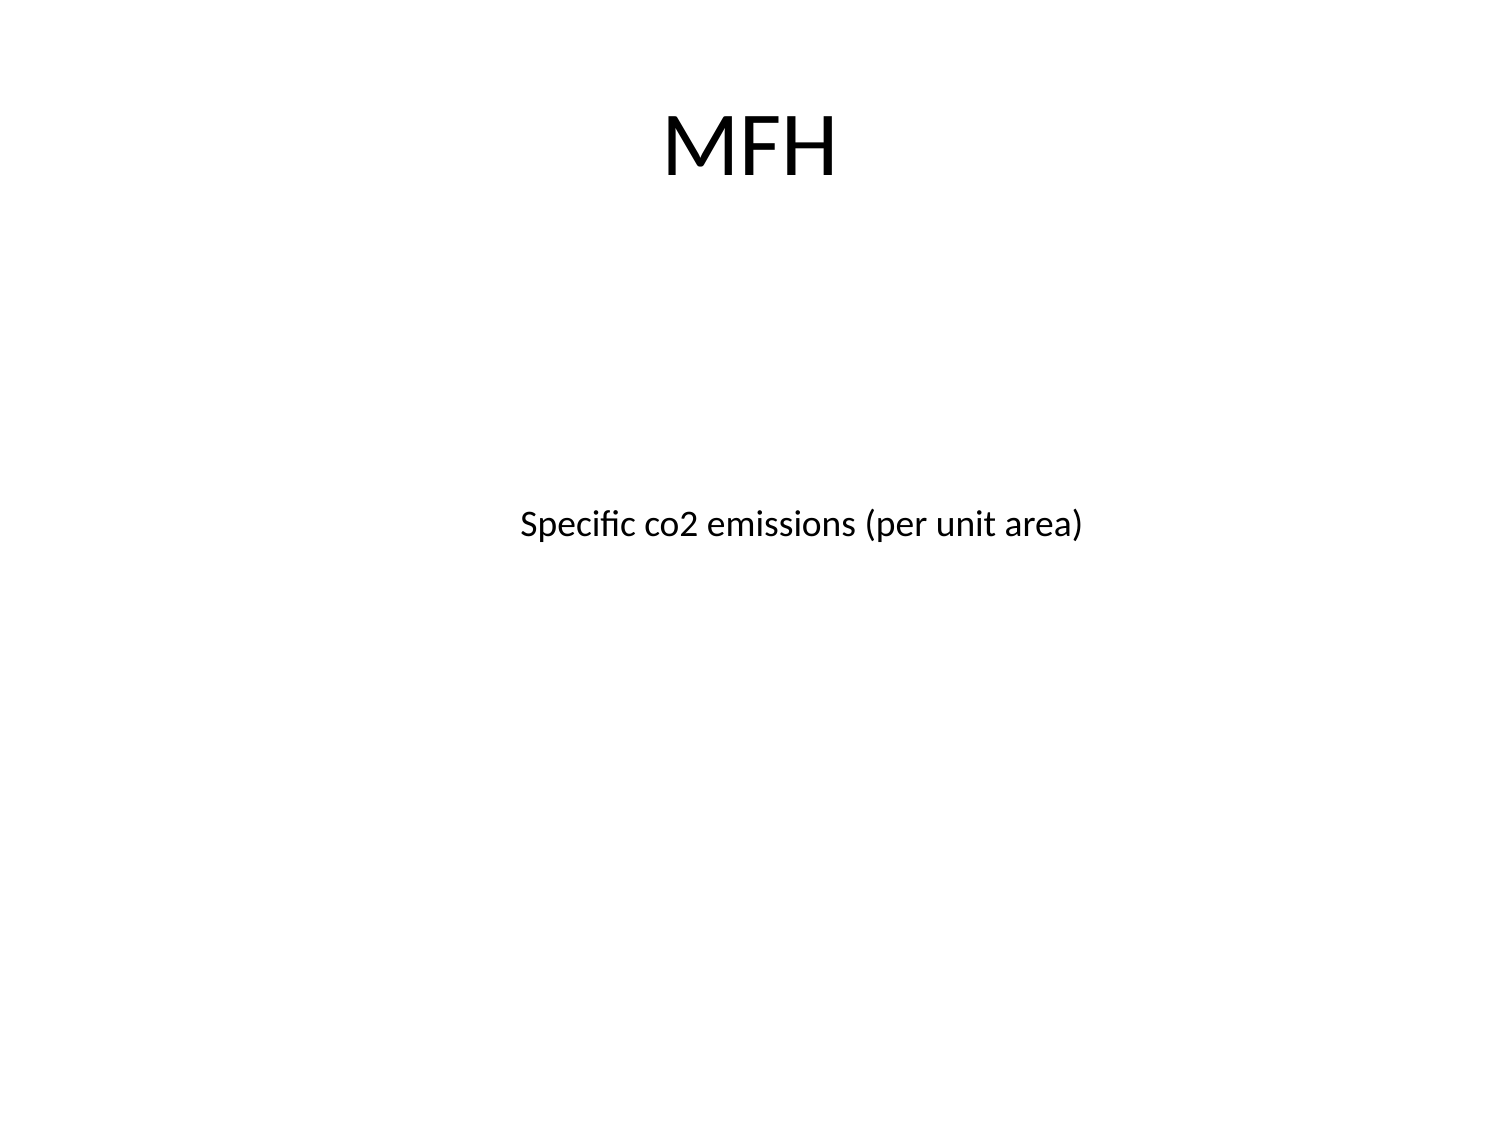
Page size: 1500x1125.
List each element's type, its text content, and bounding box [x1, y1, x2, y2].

title MFH [75, 45, 1425, 233]
text_box Specific co2 emissions (per unit area) [505, 491, 1099, 552]
